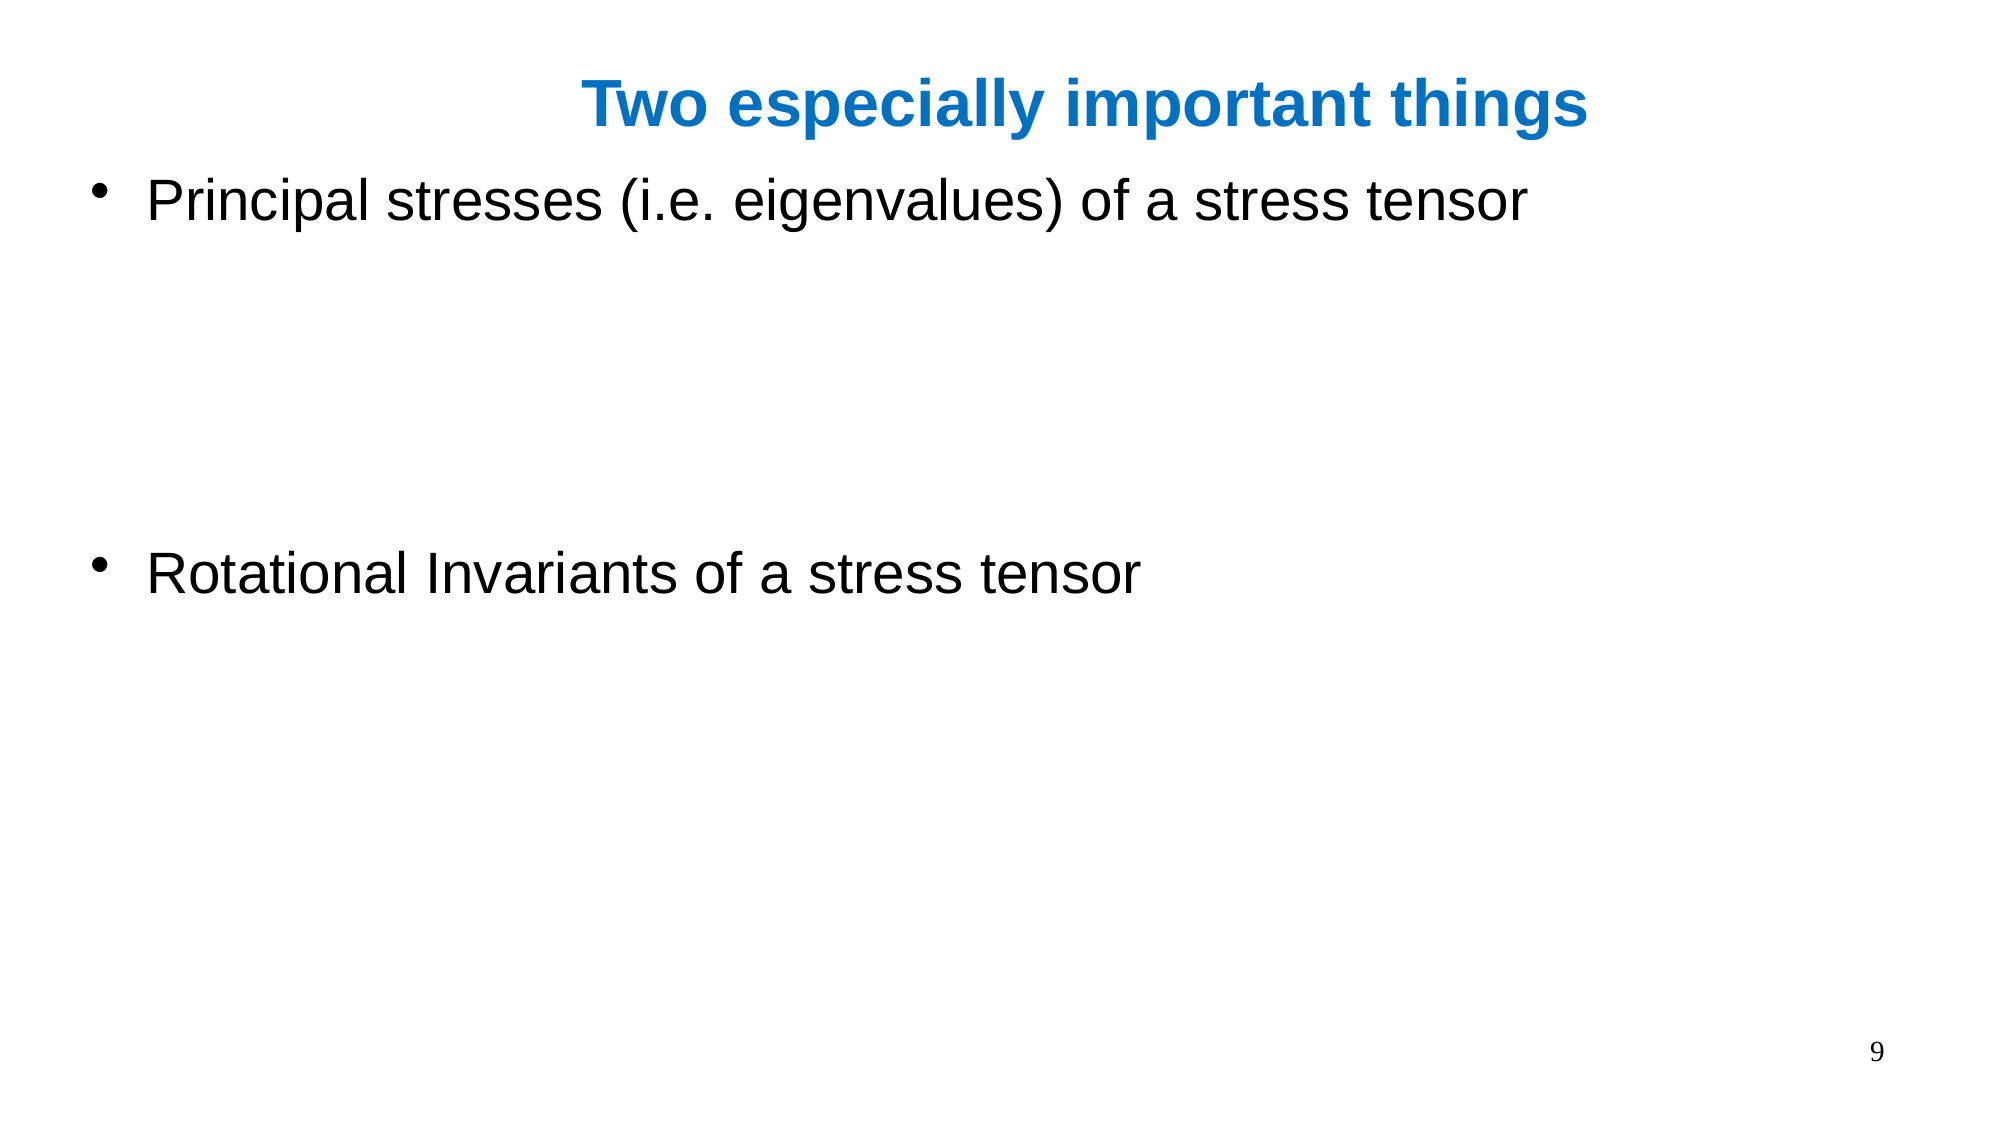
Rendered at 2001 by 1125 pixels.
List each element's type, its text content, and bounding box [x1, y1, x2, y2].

slide_number 9 [1433, 1024, 1901, 1103]
list Principal stresses (i.e. eigenvalues) of a stress tensor Rotational Invariants of a stress tensor [74, 162, 1938, 901]
title Two especially important things [374, 49, 1798, 151]
